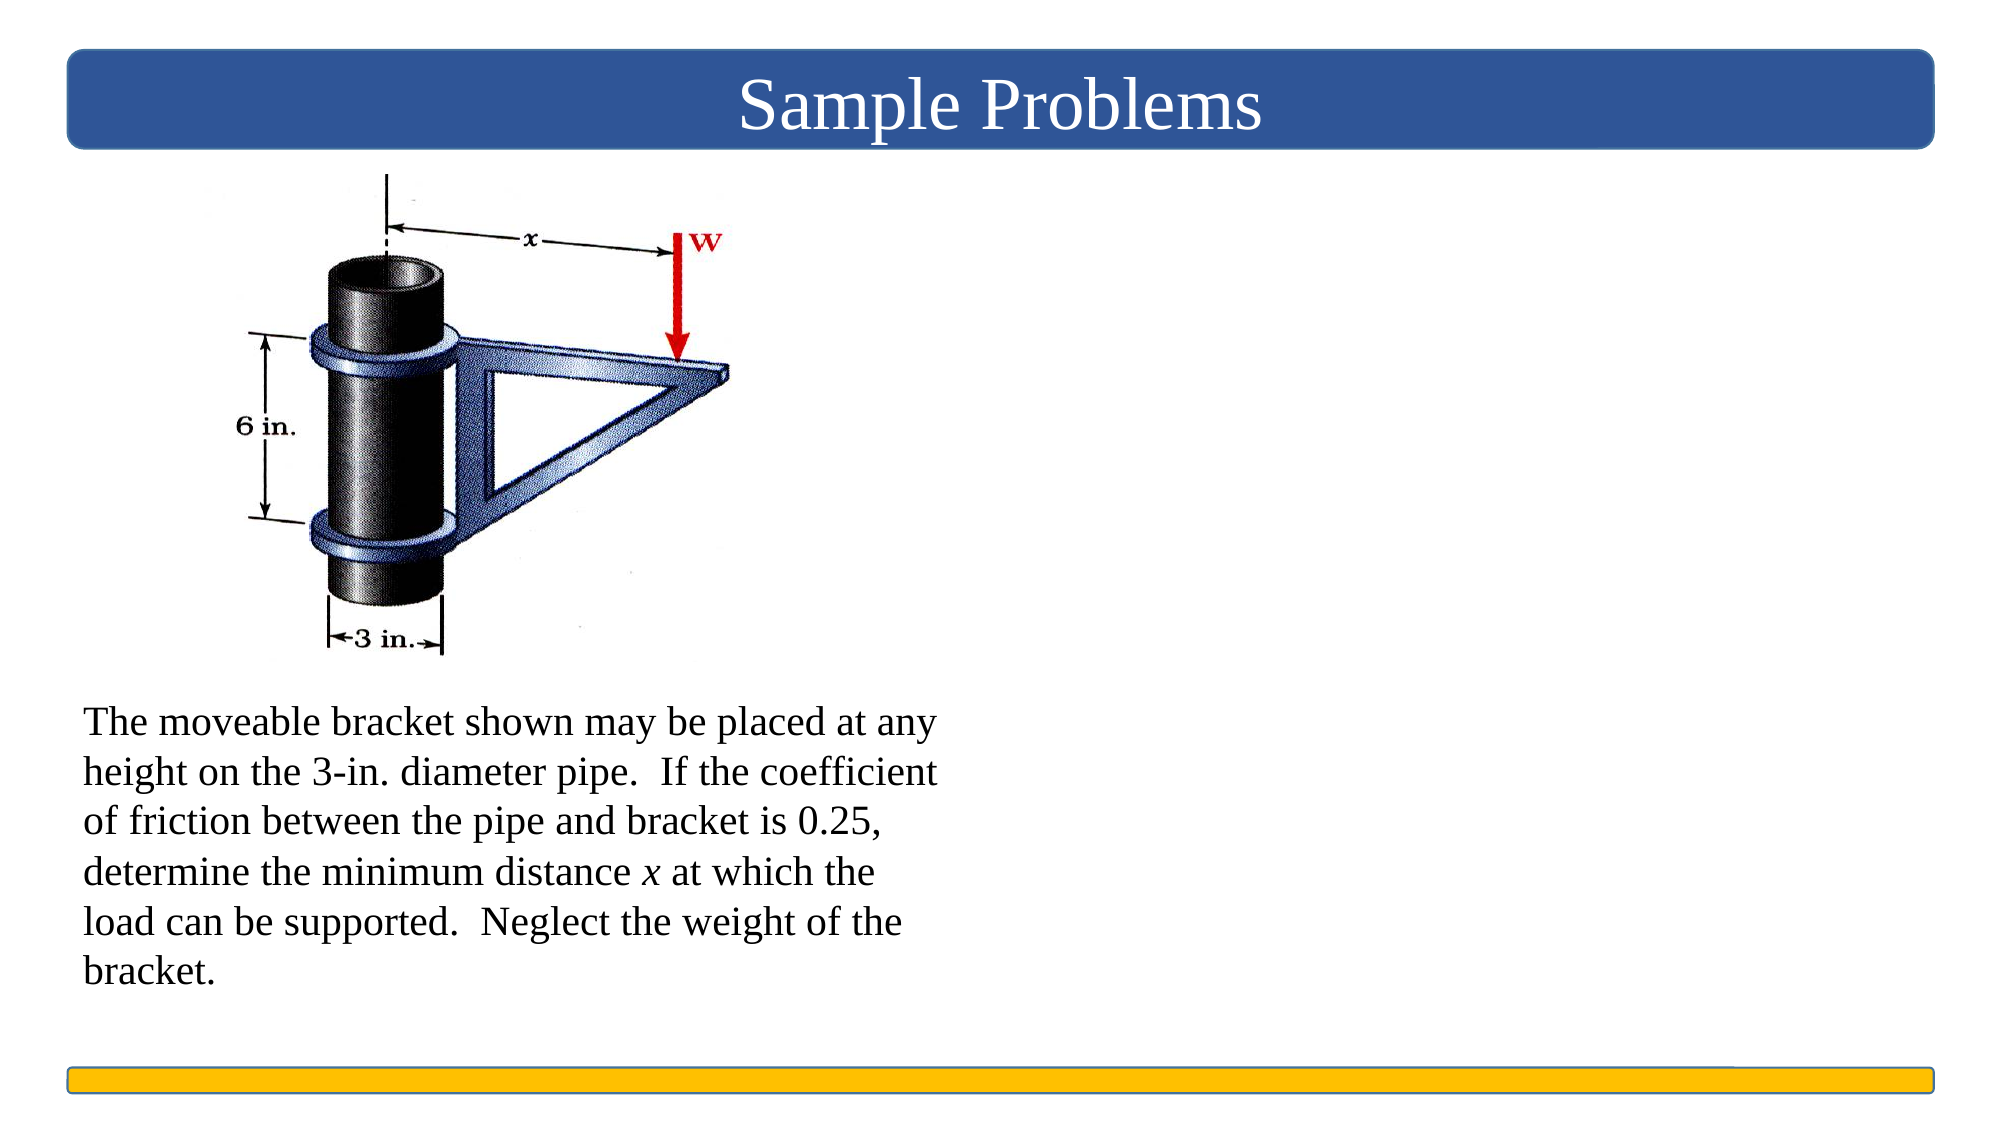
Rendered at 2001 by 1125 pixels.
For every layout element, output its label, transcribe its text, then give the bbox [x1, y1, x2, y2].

picture [180, 174, 768, 662]
text_box Sample Problems [66, 48, 1935, 150]
text_box The moveable bracket shown may be placed at any height on the 3-in. diameter pipe. If the coefficient of friction between the pipe and bracket is 0.25, determine the minimum distance x at which the load can be supported. Neglect the weight of the bracket. [68, 685, 970, 1001]
text_box [66, 1066, 1935, 1095]
